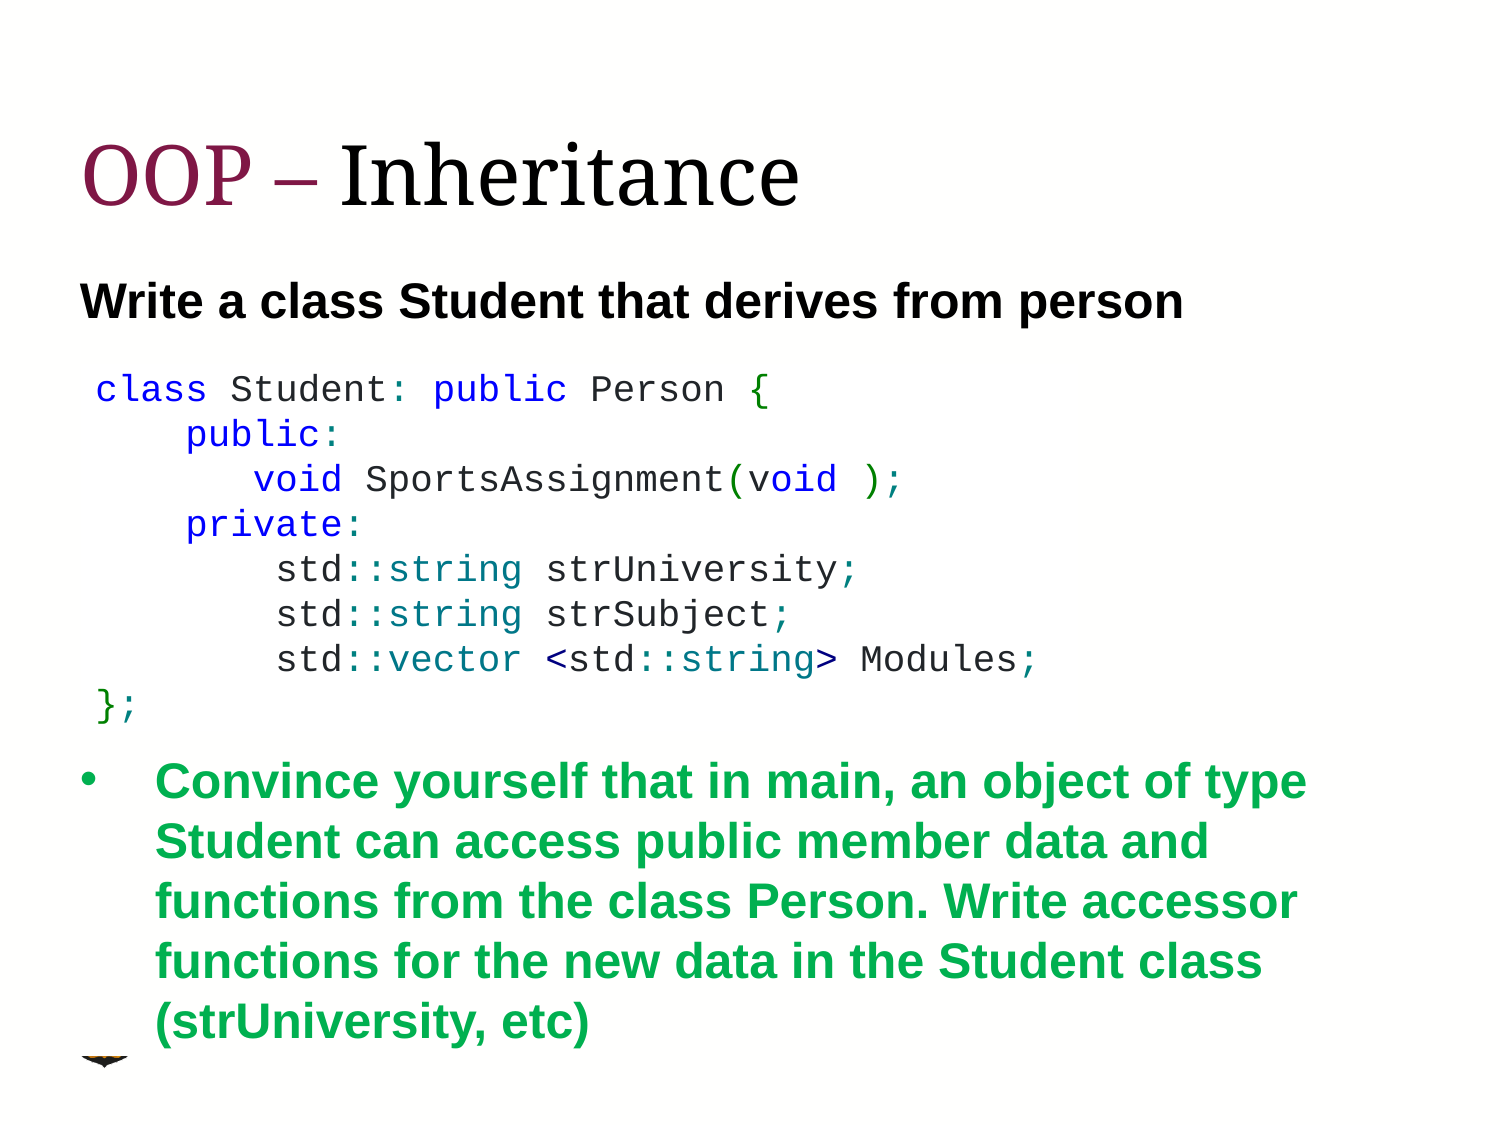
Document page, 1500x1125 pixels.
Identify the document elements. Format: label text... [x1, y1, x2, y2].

text_box class Student: public Person { public: void SportsAssignment(void ); private: std::string strUniversity; std::string strSubject; std::vector <std::string> Modules; }; [80, 363, 1079, 731]
picture [66, 1056, 645, 1074]
title OOP – Inheritance [65, 78, 1341, 266]
text_box Write a class Student that derives from person Convince yourself that in main, an object of type Student can access public member data and functions from the class Person. Write accessor functions for the new data in the Student class (strUniversity, etc) [65, 261, 1340, 1056]
